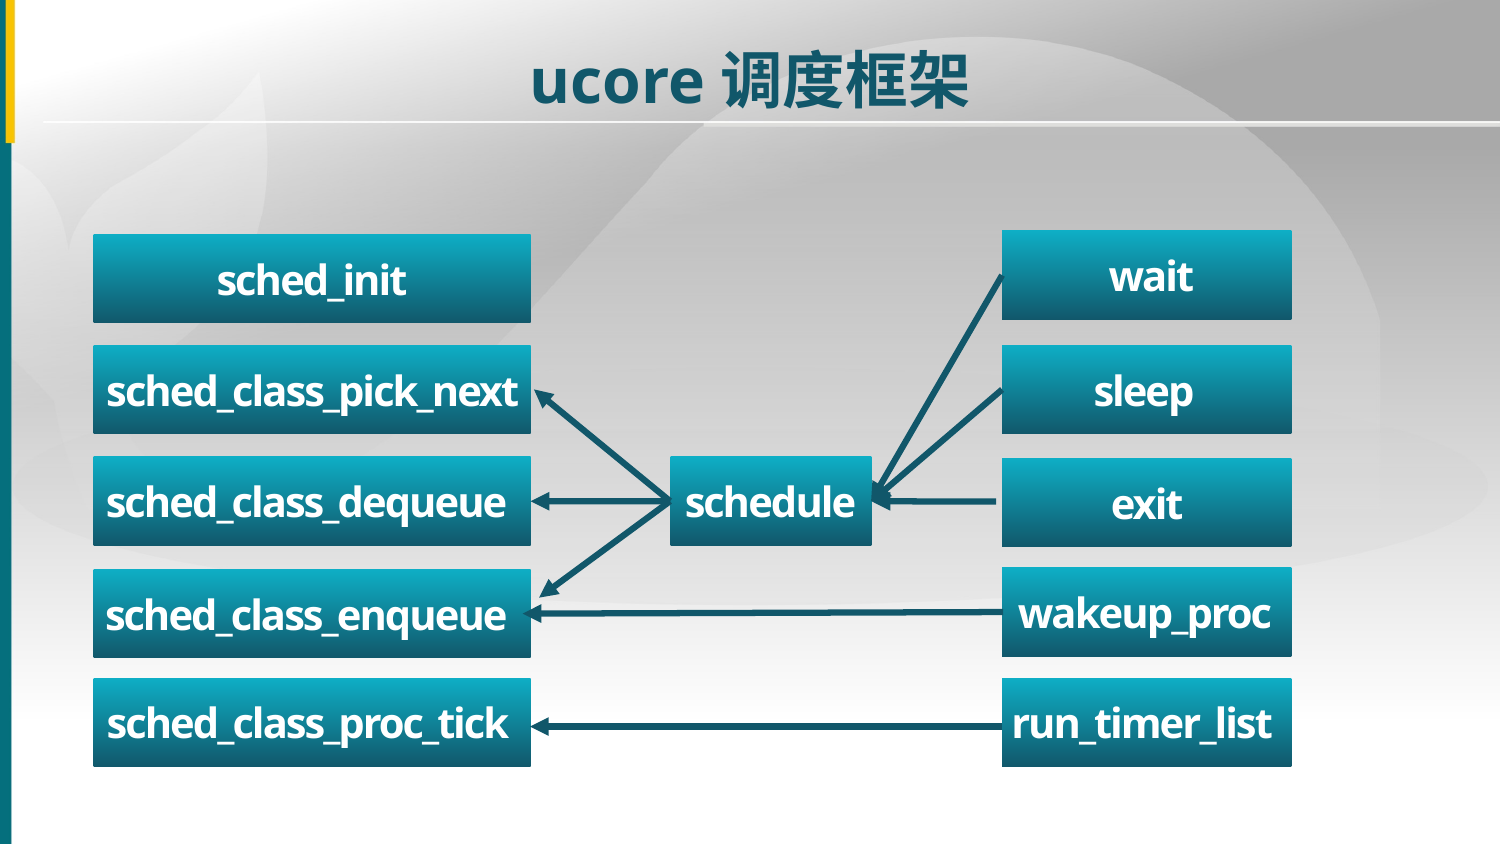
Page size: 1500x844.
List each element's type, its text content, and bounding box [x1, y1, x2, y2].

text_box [89, 677, 531, 767]
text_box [997, 677, 1292, 767]
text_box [1001, 567, 1292, 657]
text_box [1007, 344, 1292, 435]
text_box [1001, 230, 1292, 320]
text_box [538, 501, 672, 598]
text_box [89, 456, 531, 546]
text_box ucore调度框架 [74, 33, 1425, 118]
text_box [93, 234, 531, 324]
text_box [89, 569, 531, 659]
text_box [535, 389, 672, 502]
picture [0, 0, 1500, 844]
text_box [870, 274, 1003, 502]
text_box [1001, 458, 1292, 548]
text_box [89, 344, 537, 435]
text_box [676, 456, 872, 546]
